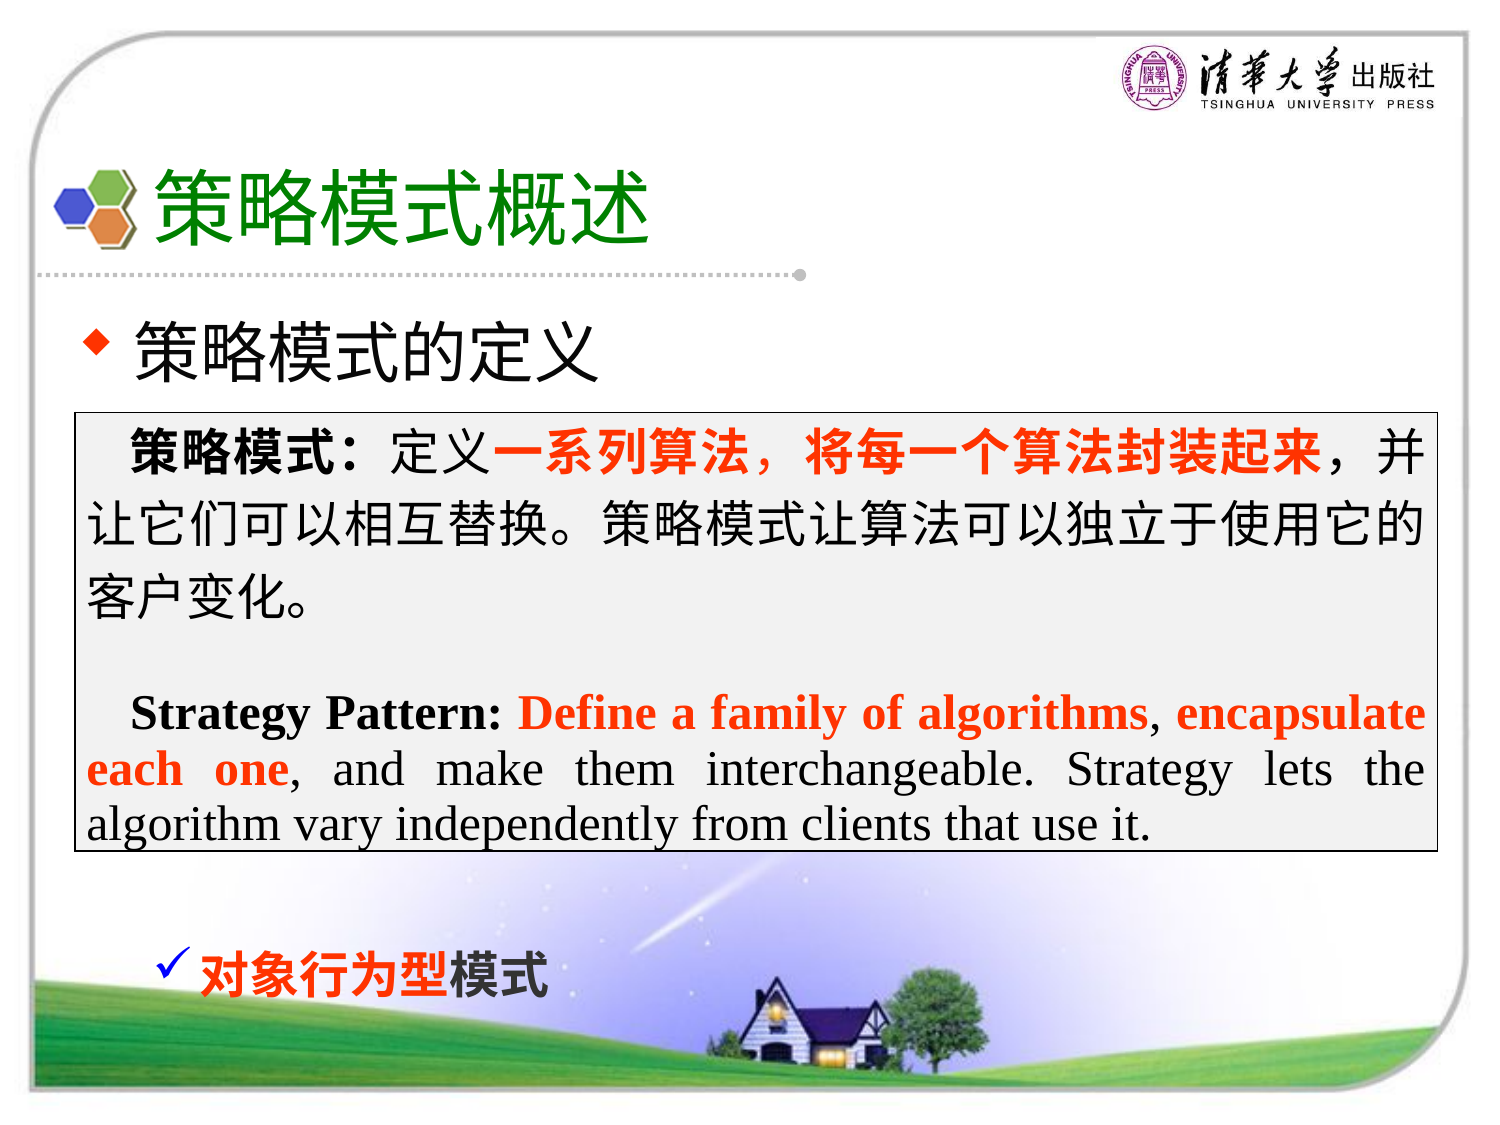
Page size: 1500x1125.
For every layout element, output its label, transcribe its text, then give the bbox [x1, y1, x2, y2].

text_box [0, 0, 1500, 75]
list 策略模式的定义 对象行为型模式 [62, 287, 1413, 963]
title 策略模式概述 [137, 149, 1175, 263]
picture [0, 75, 1500, 1125]
table_header 策略模式：定义一系列算法，将每一个算法封装起来，并让它们可以相互替换。策略模式让算法可以独立于使用它的客户变化。 Strategy Pattern: Define a family of algorithms, encapsulate each one, and make them interchangeable. Strategy lets the algorithm vary independently from clients that use it. [76, 413, 1437, 850]
